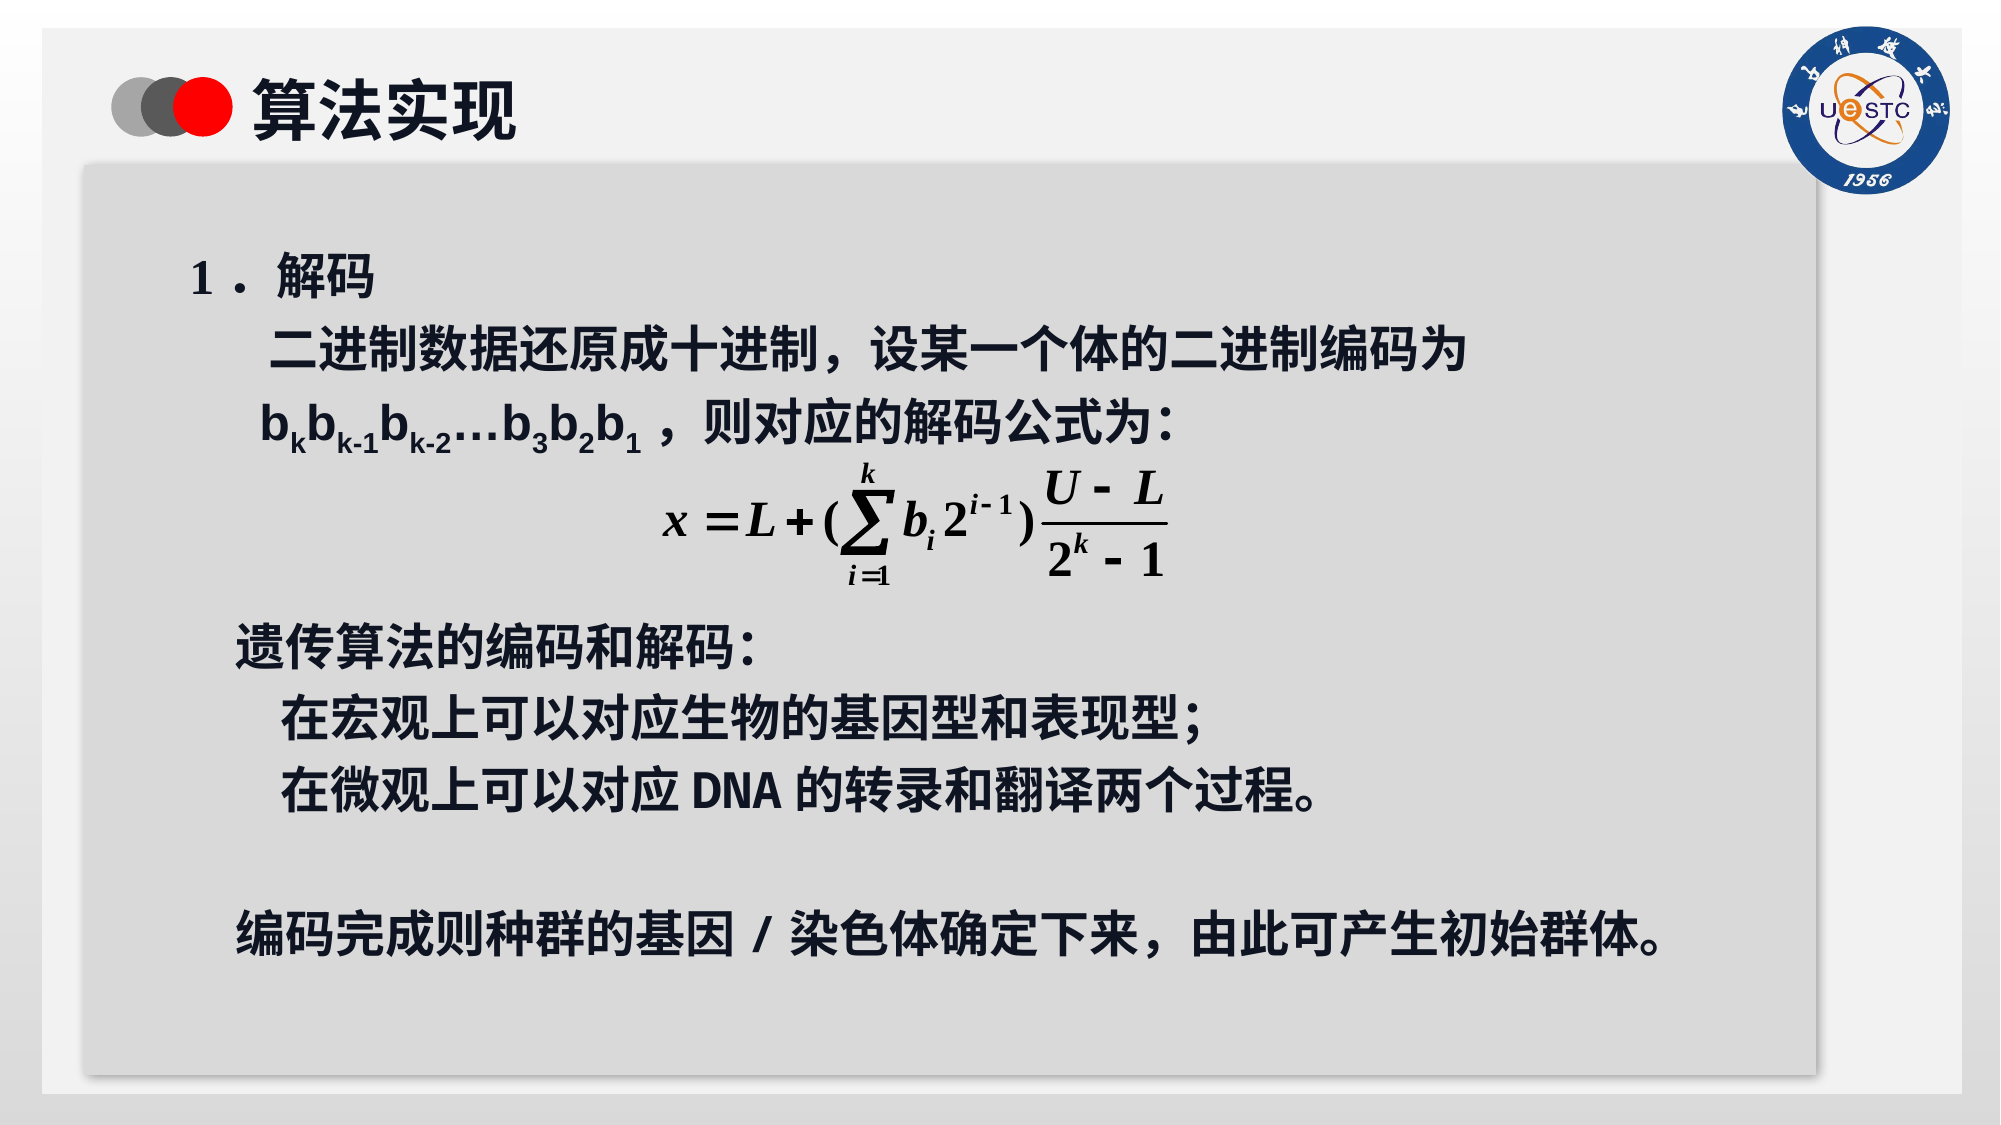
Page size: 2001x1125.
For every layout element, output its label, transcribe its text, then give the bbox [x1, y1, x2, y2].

text_box 算法实现 [236, 61, 732, 236]
text_box [173, 77, 233, 137]
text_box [651, 452, 1179, 597]
text_box [140, 77, 187, 137]
text_box [1743, 28, 1962, 1094]
text_box 1．解码 二进制数据还原成十进制，设某一个体的二进制编码为 bkbk-1bk-2…b3b2b1，则对应的解码公式为： 遗传算法的编码和解码： 在宏观上可以对应生物的基因型和表现型； 在微观上可以对应DNA的转录和翻译两个过程。 编码完成则种群的基因/染色体确定下来，由此可产生初始群体。 [174, 237, 1743, 1125]
text_box [83, 164, 1817, 1076]
text_box [42, 28, 1773, 1094]
text_box [111, 77, 156, 137]
picture [1773, 16, 1961, 204]
